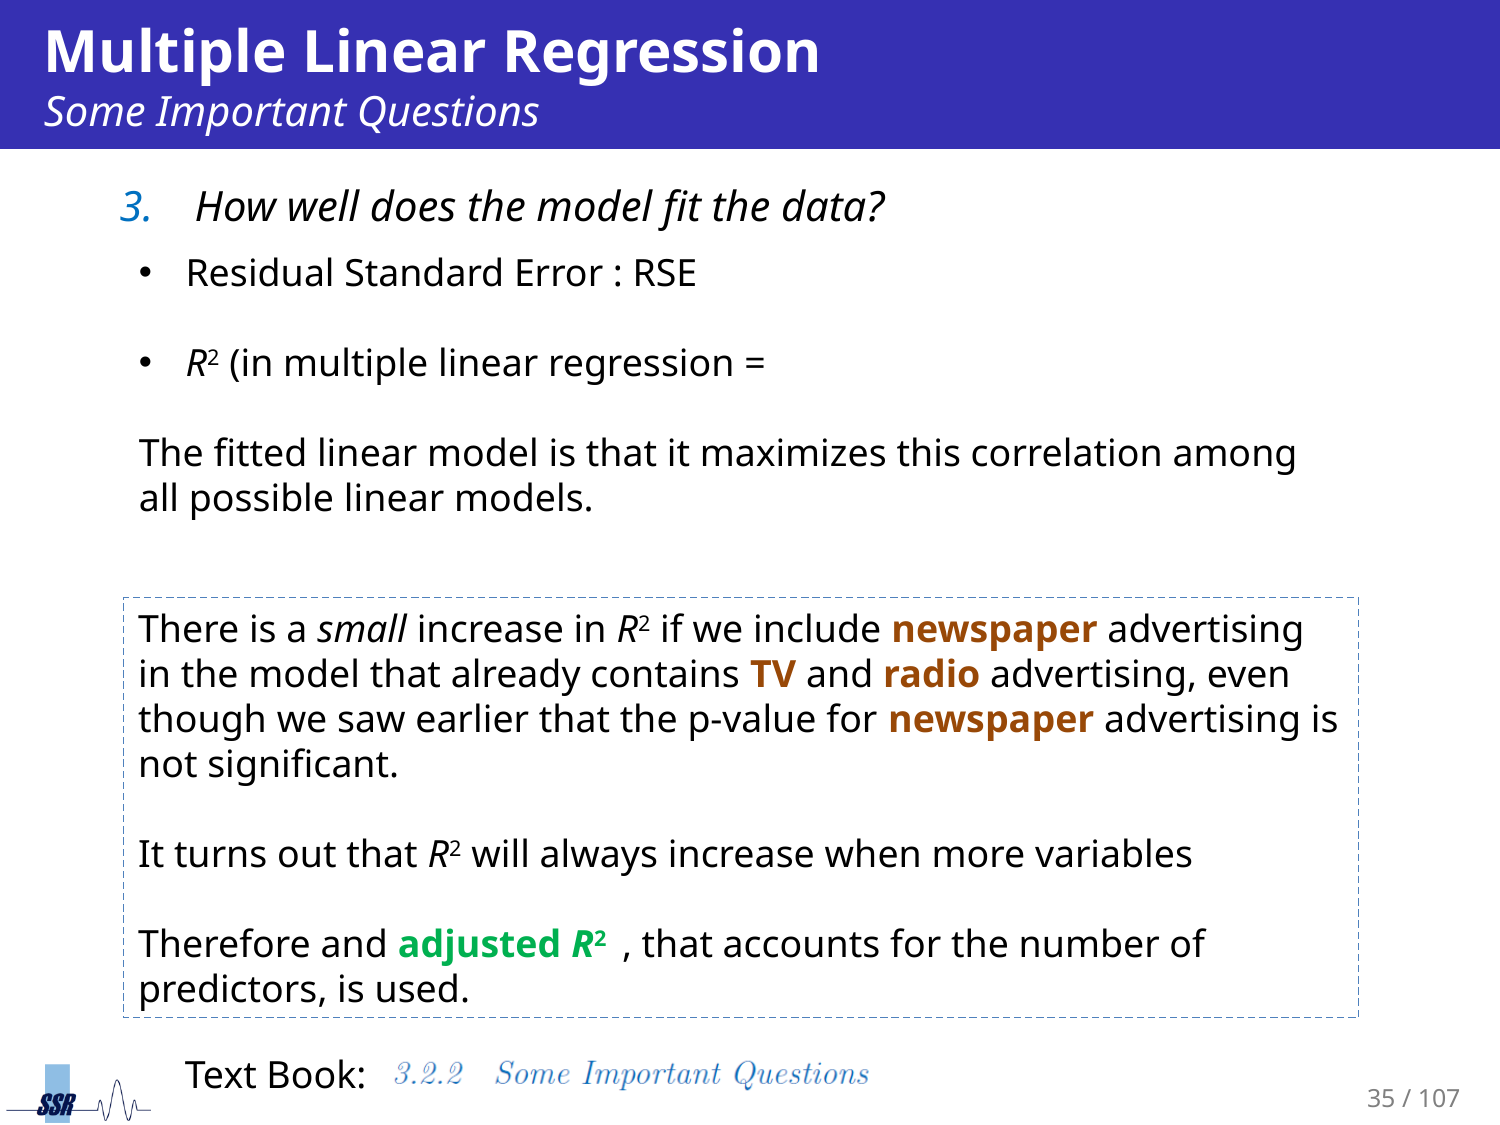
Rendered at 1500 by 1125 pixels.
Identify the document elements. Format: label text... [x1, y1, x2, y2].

picture [1, 1062, 151, 1125]
text_box Text Book: [170, 1043, 382, 1103]
text_box There is a small increase in R2 if we include newspaper advertising in the model that already contains TV and radio advertising, even though we saw earlier that the p-value for newspaper advertising is not significant. It turns out that R2 will always increase when more variables Therefore and adjusted R2 , that accounts for the number of predictors, is used. [123, 597, 1359, 1018]
text_box How well does the model fit the data? [104, 172, 1310, 238]
title Multiple Linear Regression Some Important Questions [0, 0, 1500, 151]
picture [371, 1046, 904, 1105]
